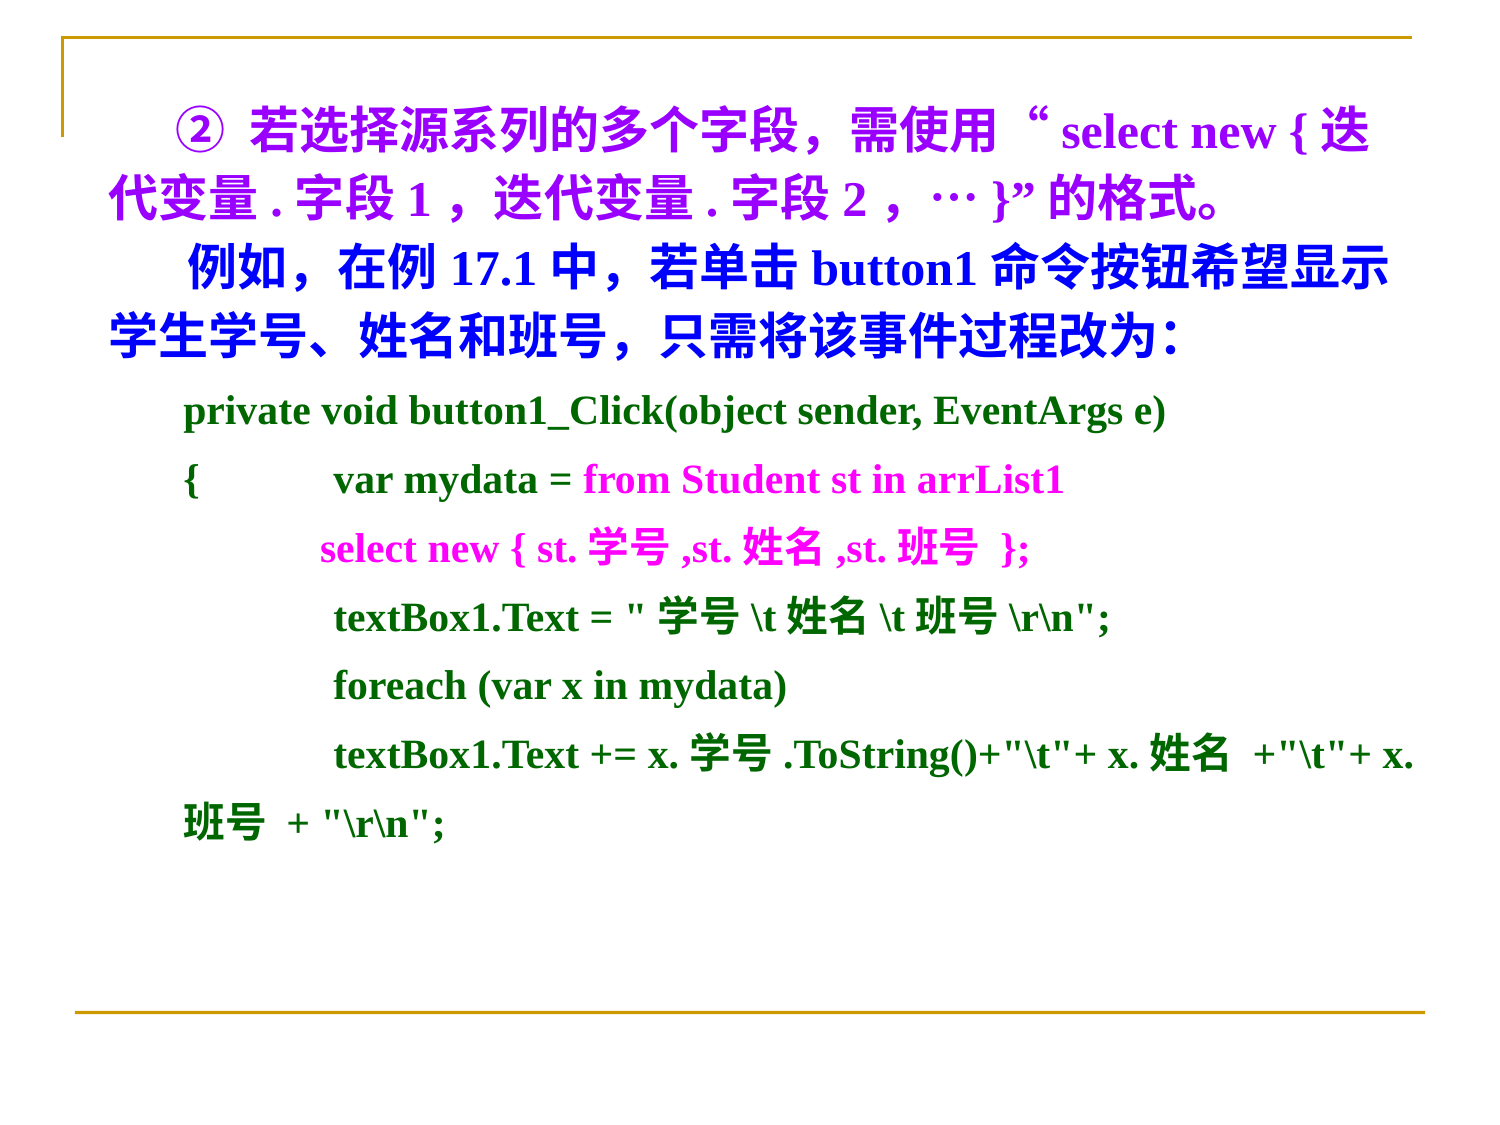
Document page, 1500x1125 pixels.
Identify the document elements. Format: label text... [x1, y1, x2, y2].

text_box ② 若选择源系列的多个字段，需使用“select new {迭代变量.字段1，迭代变量.字段2，…}”的格式。 例如，在例17.1中，若单击button1命令按钮希望显示学生学号、姓名和班号，只需将该事件过程改为： private void button1_Click(object sender, EventArgs e) { var mydata = from Student st in arrList1 select new { st.学号,st.姓名,st.班号 }; textBox1.Text = "学号\t姓名\t班号\r\n"; foreach (var x in mydata) textBox1.Text += x.学号.ToString()+"\t"+ x.姓名 +"\t"+ x.班号 + "\r\n"; [93, 81, 1430, 853]
